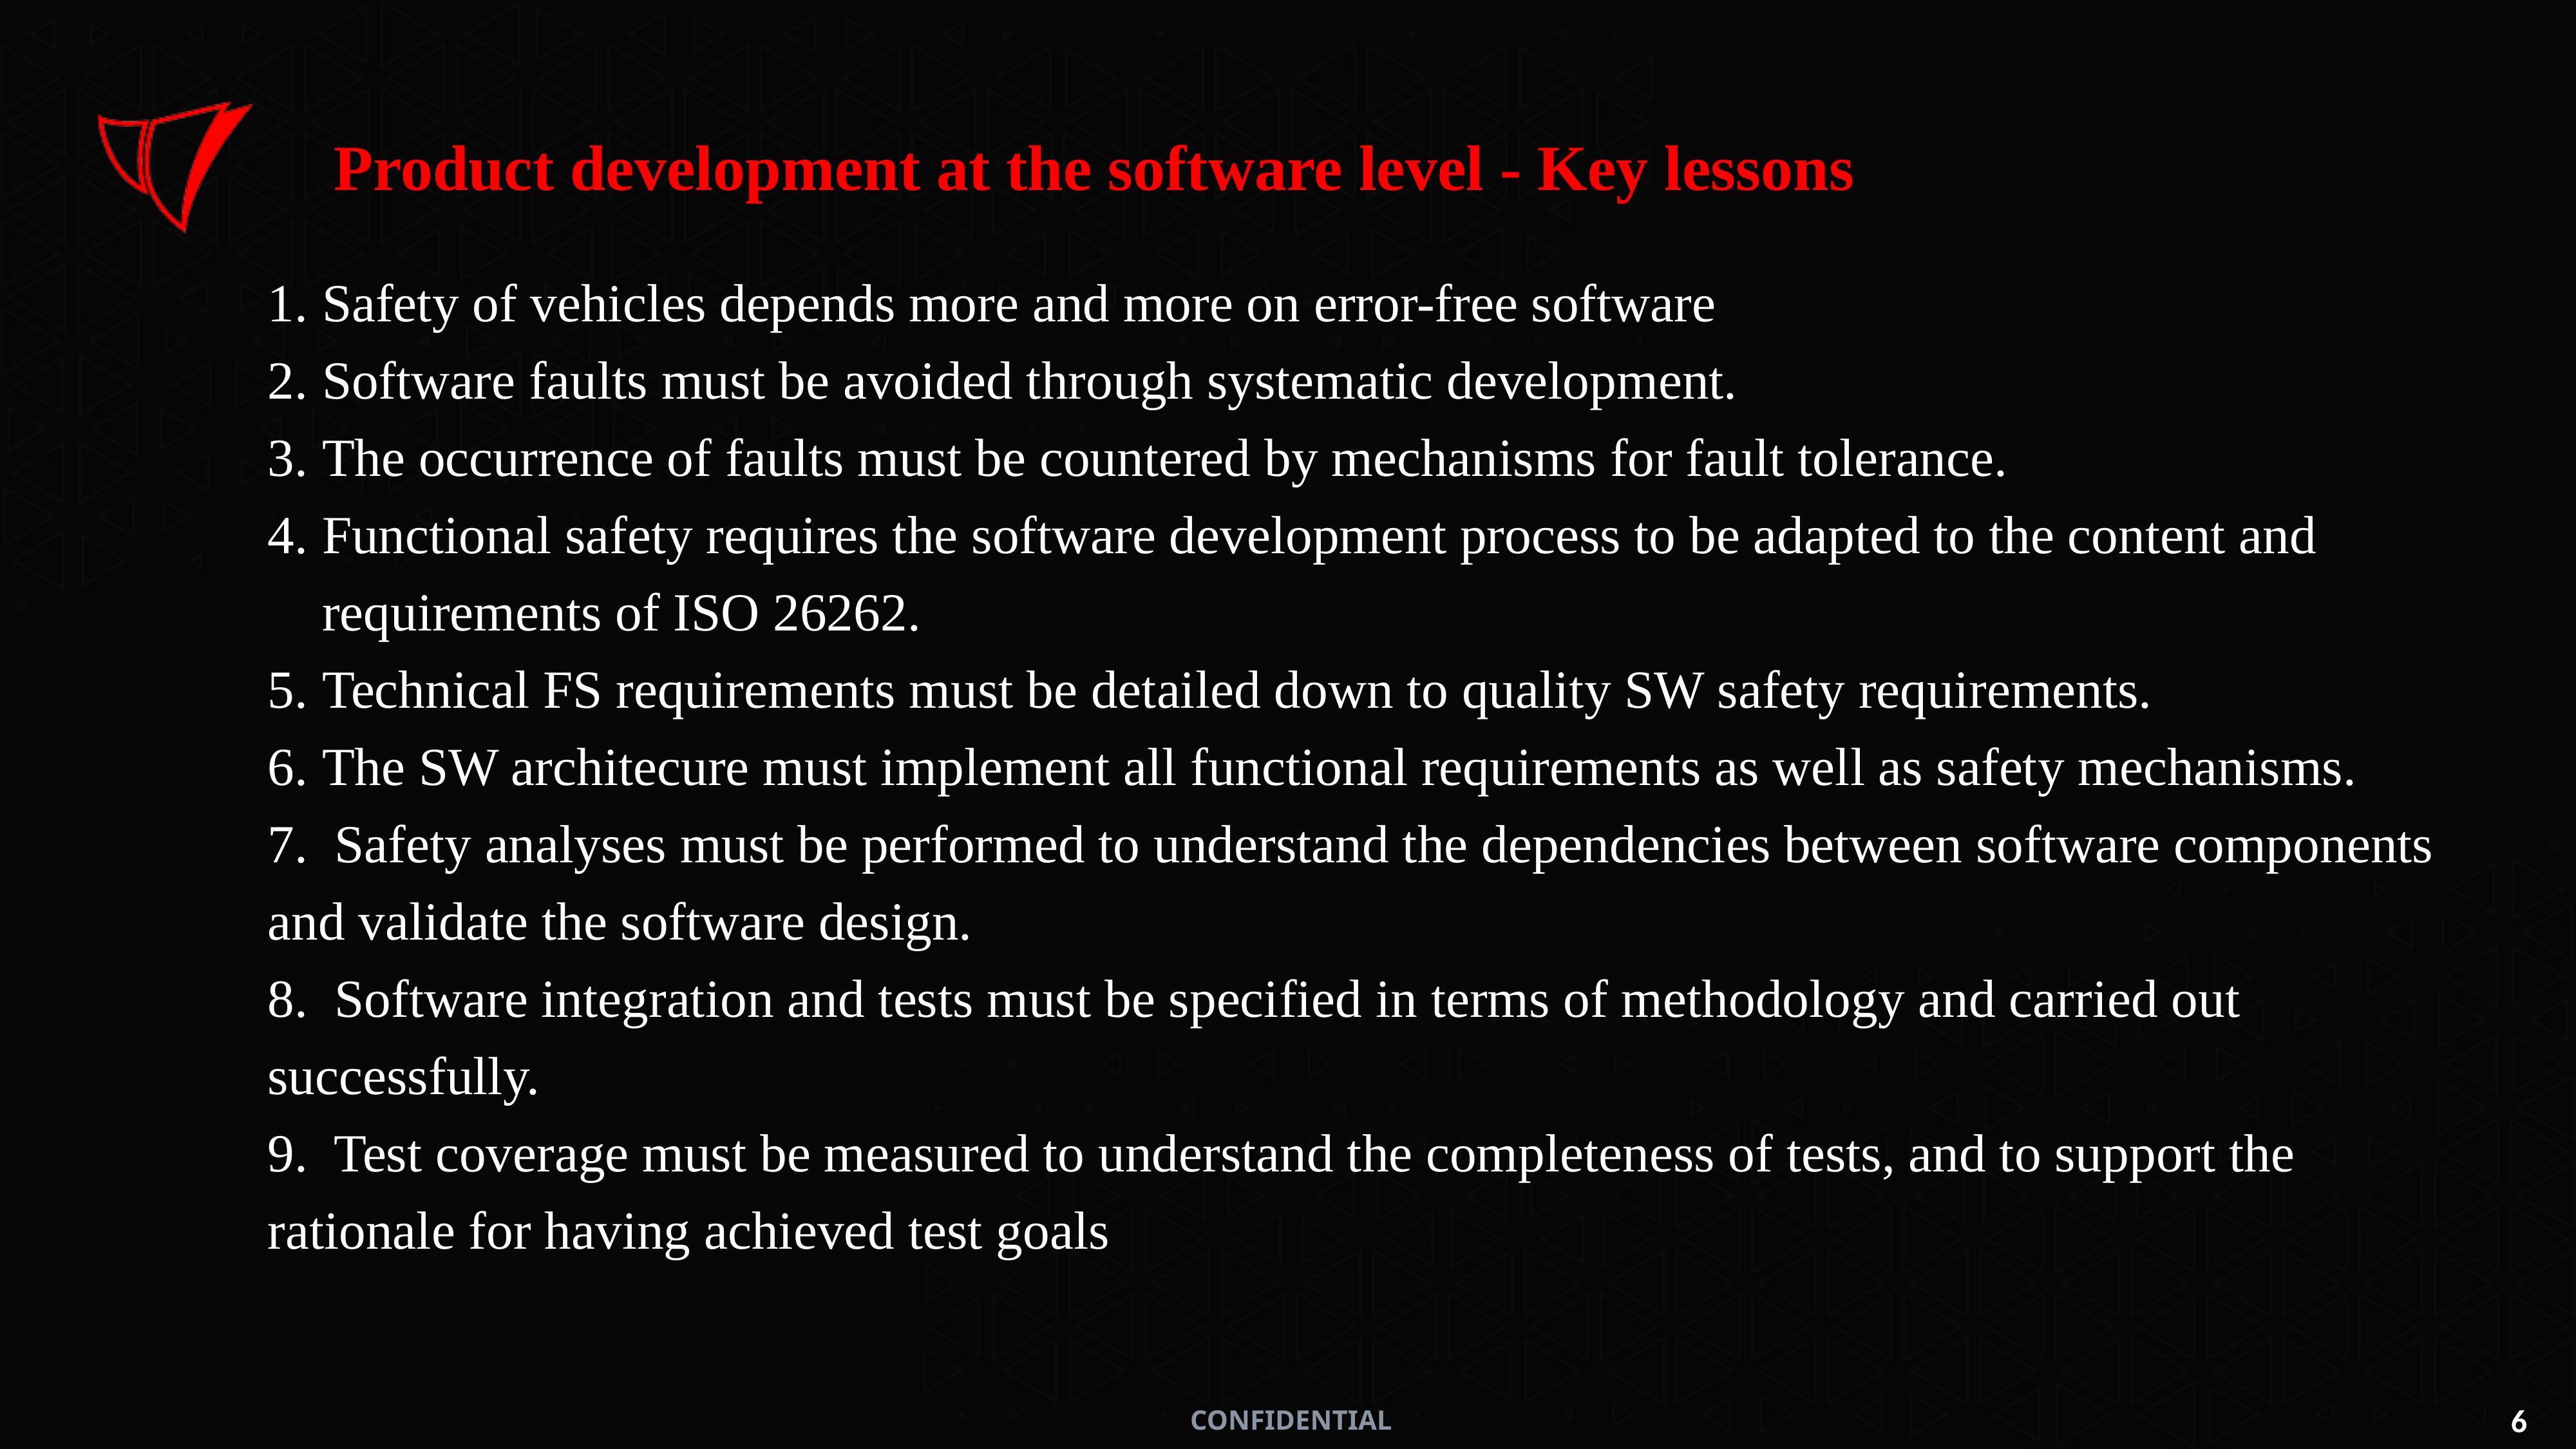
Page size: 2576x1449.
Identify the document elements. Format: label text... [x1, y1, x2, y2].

list Product development at the software level - Key lessons [328, 116, 2386, 214]
picture [98, 102, 254, 234]
text_box Safety of vehicles depends more and more on error-free software Software faults must be avoided through systematic development. The occurrence of faults must be countered by mechanisms for fault tolerance. Functional safety requires the software development process to be adapted to the content and requirements of ISO 26262. Technical FS requirements must be detailed down to quality SW safety requirements. The SW architecure must implement all functional requirements as well as safety mechanisms. 7. Safety analyses must be performed to understand the dependencies between software components and validate the software design. 8. Software integration and tests must be specified in terms of methodology and carried out successfully. 9. Test coverage must be measured to understand the completeness of tests, and to support the rationale for having achieved test goals [262, 250, 2452, 1329]
